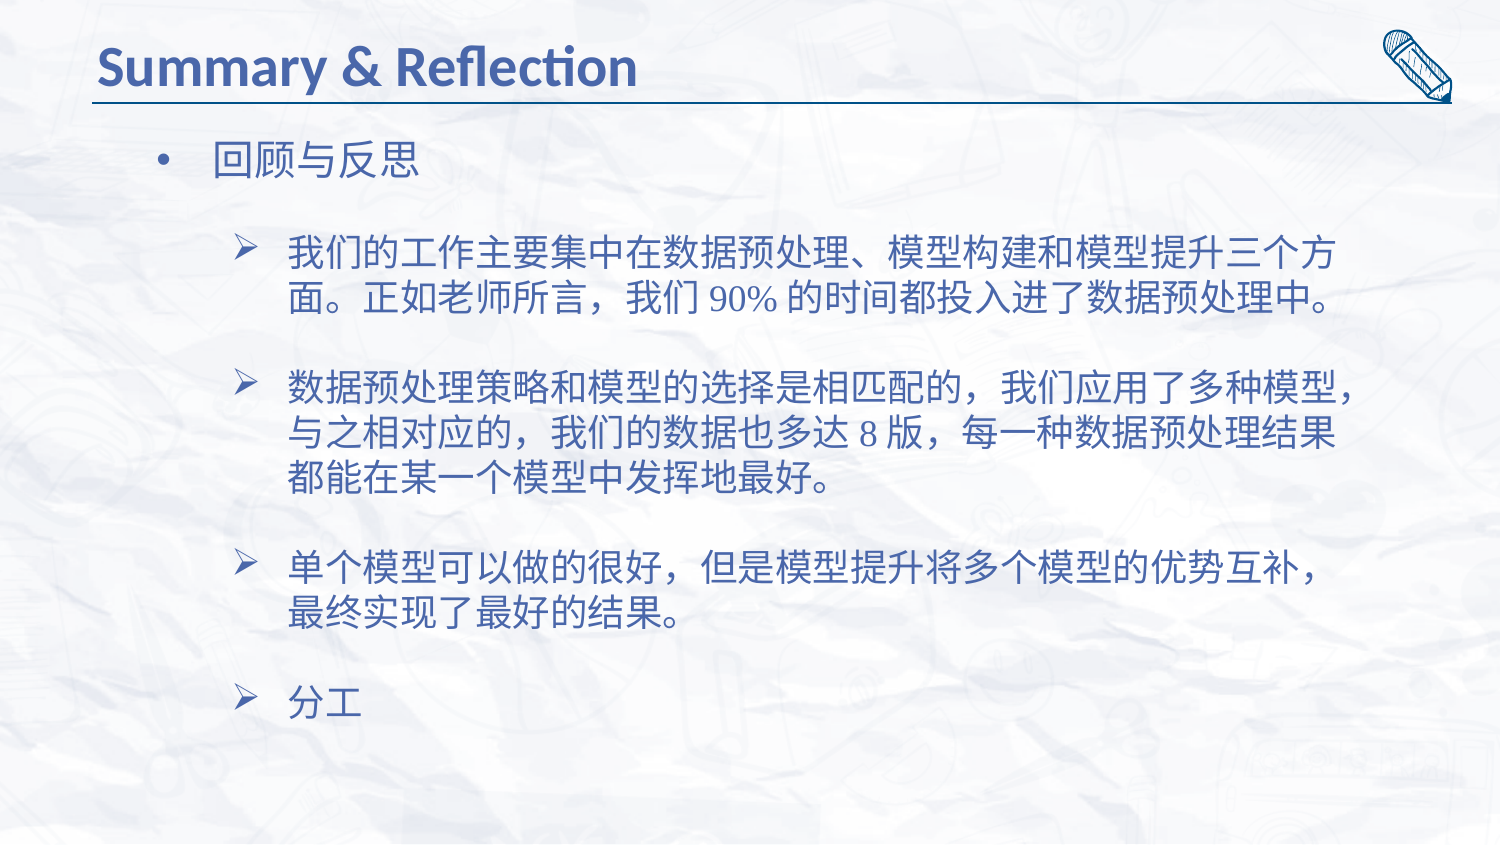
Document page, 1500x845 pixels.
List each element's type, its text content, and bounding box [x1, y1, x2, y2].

text_box Summary & Reflection [82, 20, 957, 106]
text_box 回顾与反思 我们的工作主要集中在数据预处理、模型构建和模型提升三个方面。正如老师所言，我们90%的时间都投入进了数据预处理中。 数据预处理策略和模型的选择是相匹配的，我们应用了多种模型，与之相对应的，我们的数据也多达8版，每一种数据预处理结果都能在某一个模型中发挥地最好。 单个模型可以做的很好，但是模型提升将多个模型的优势互补，最终实现了最好的结果。 分工 [141, 126, 1376, 732]
